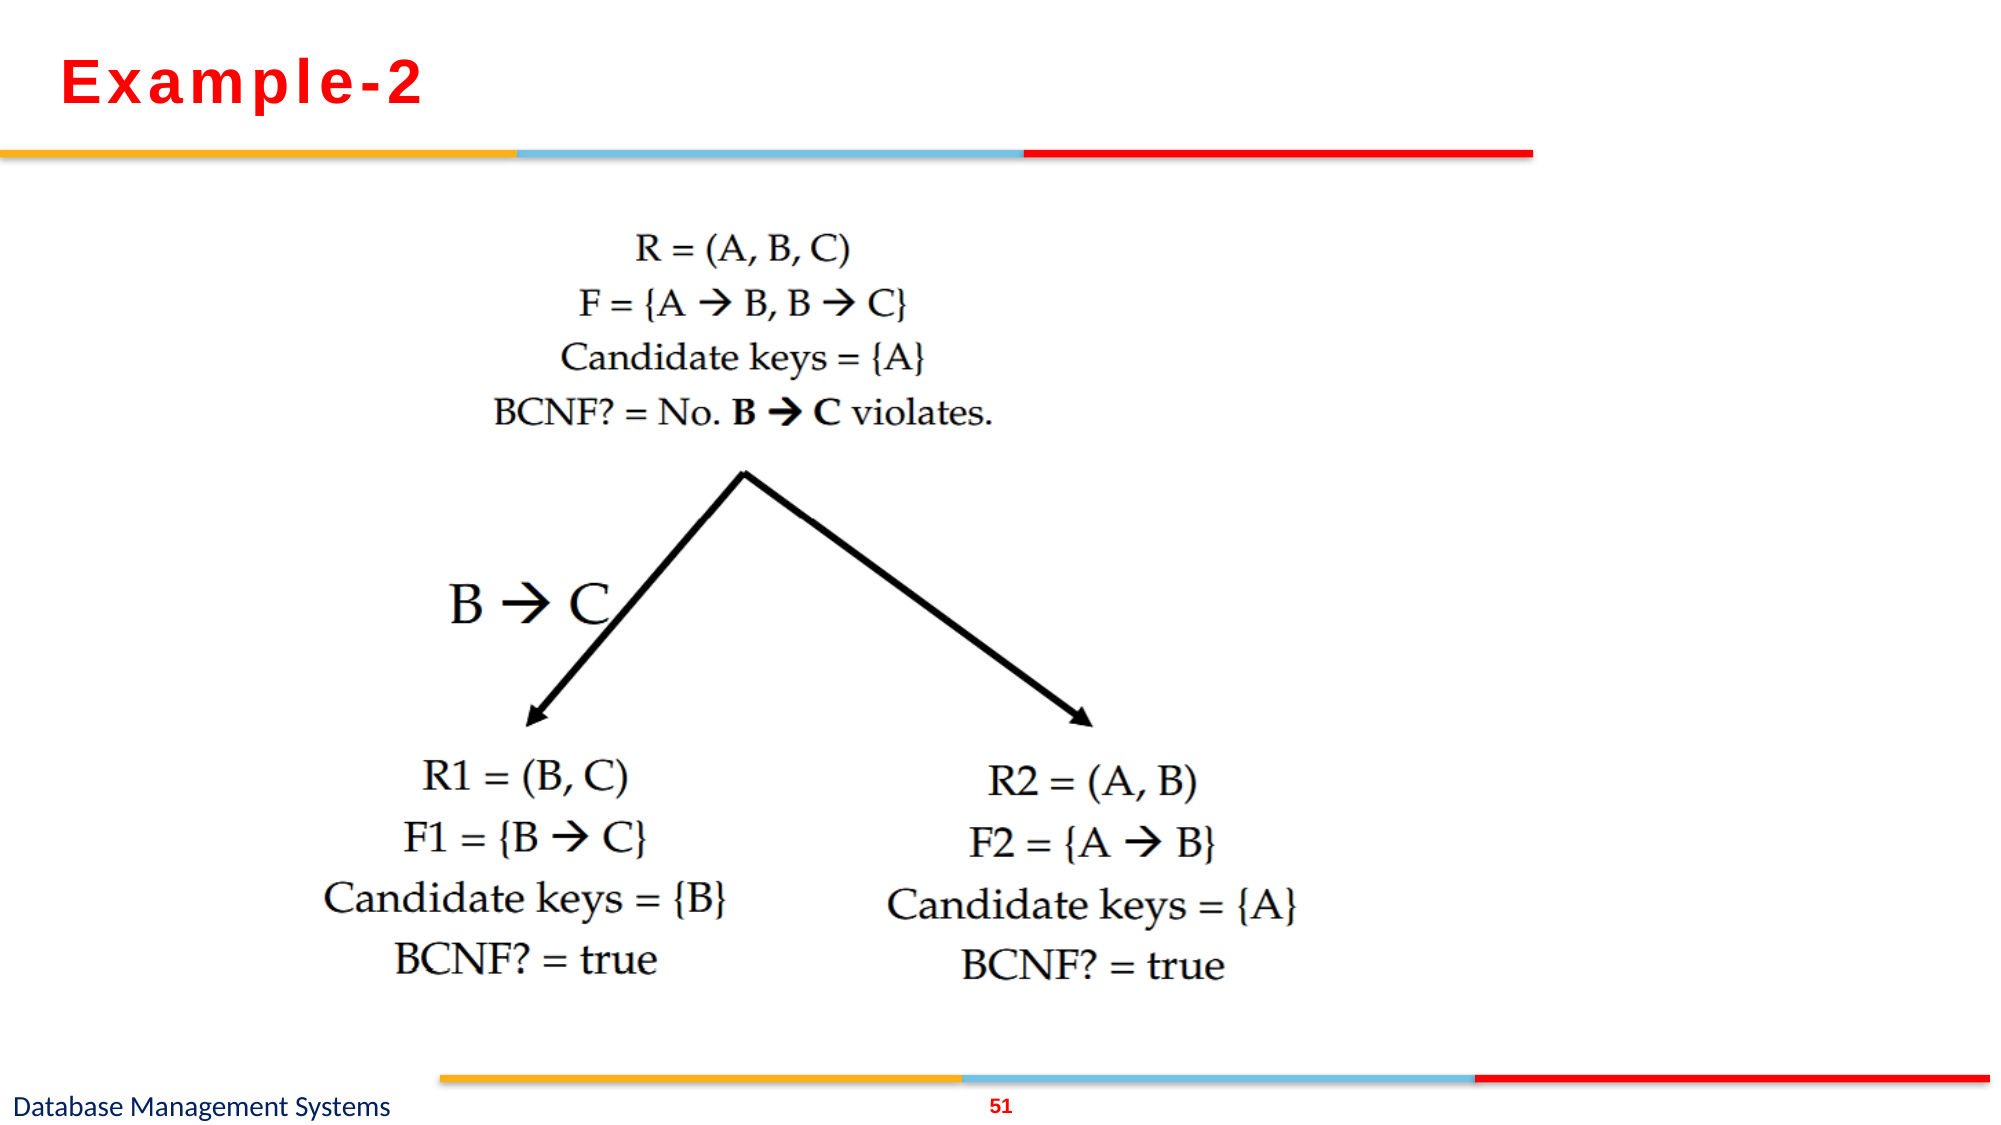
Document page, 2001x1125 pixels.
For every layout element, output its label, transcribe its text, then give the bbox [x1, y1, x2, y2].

list Example-2 [60, 15, 1490, 143]
picture [274, 195, 1335, 1011]
